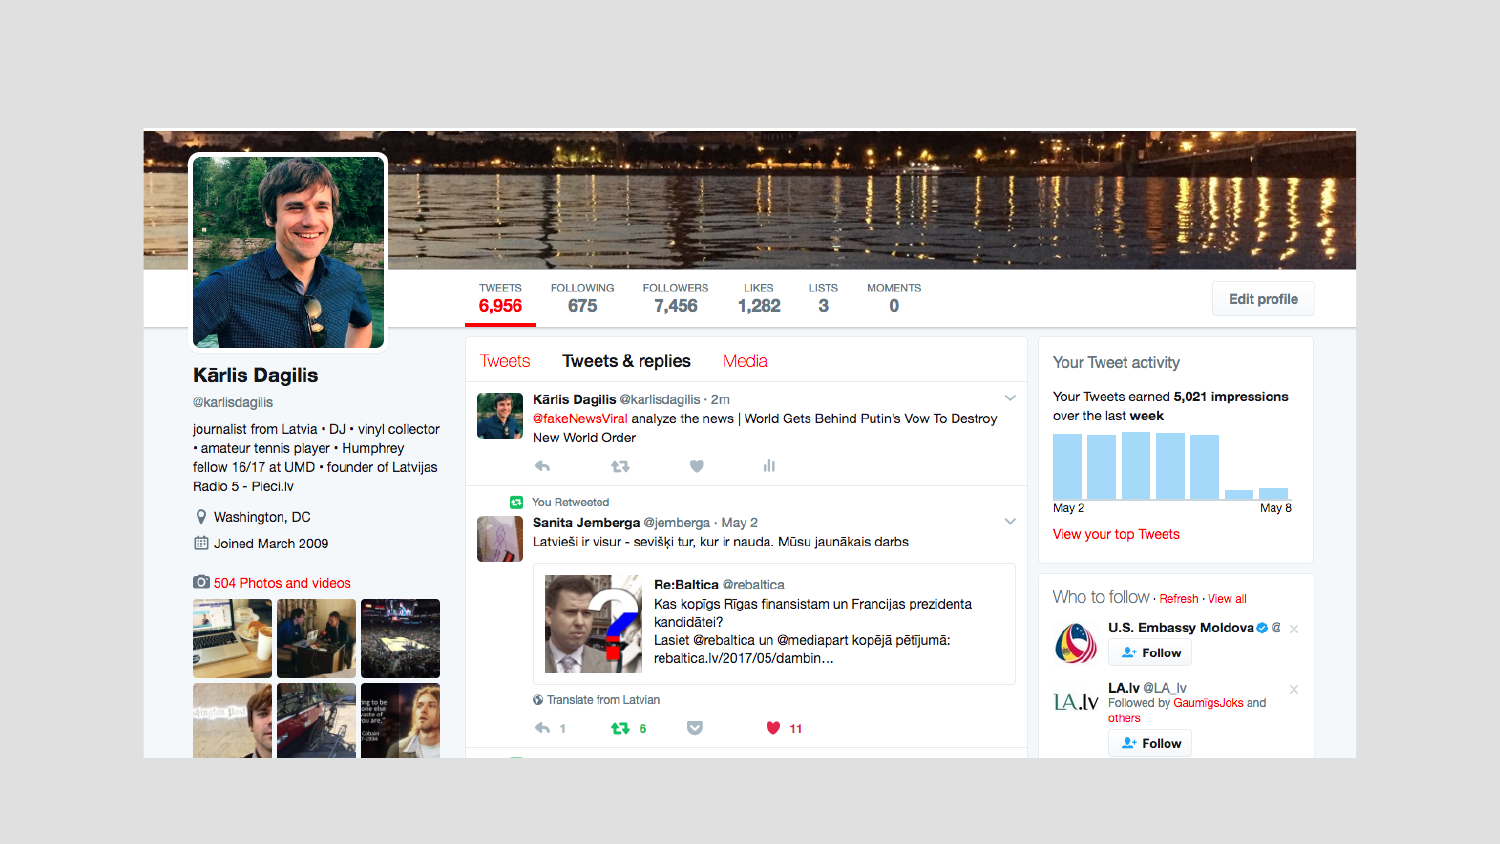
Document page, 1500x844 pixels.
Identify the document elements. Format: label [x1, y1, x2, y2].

picture [143, 128, 1357, 758]
